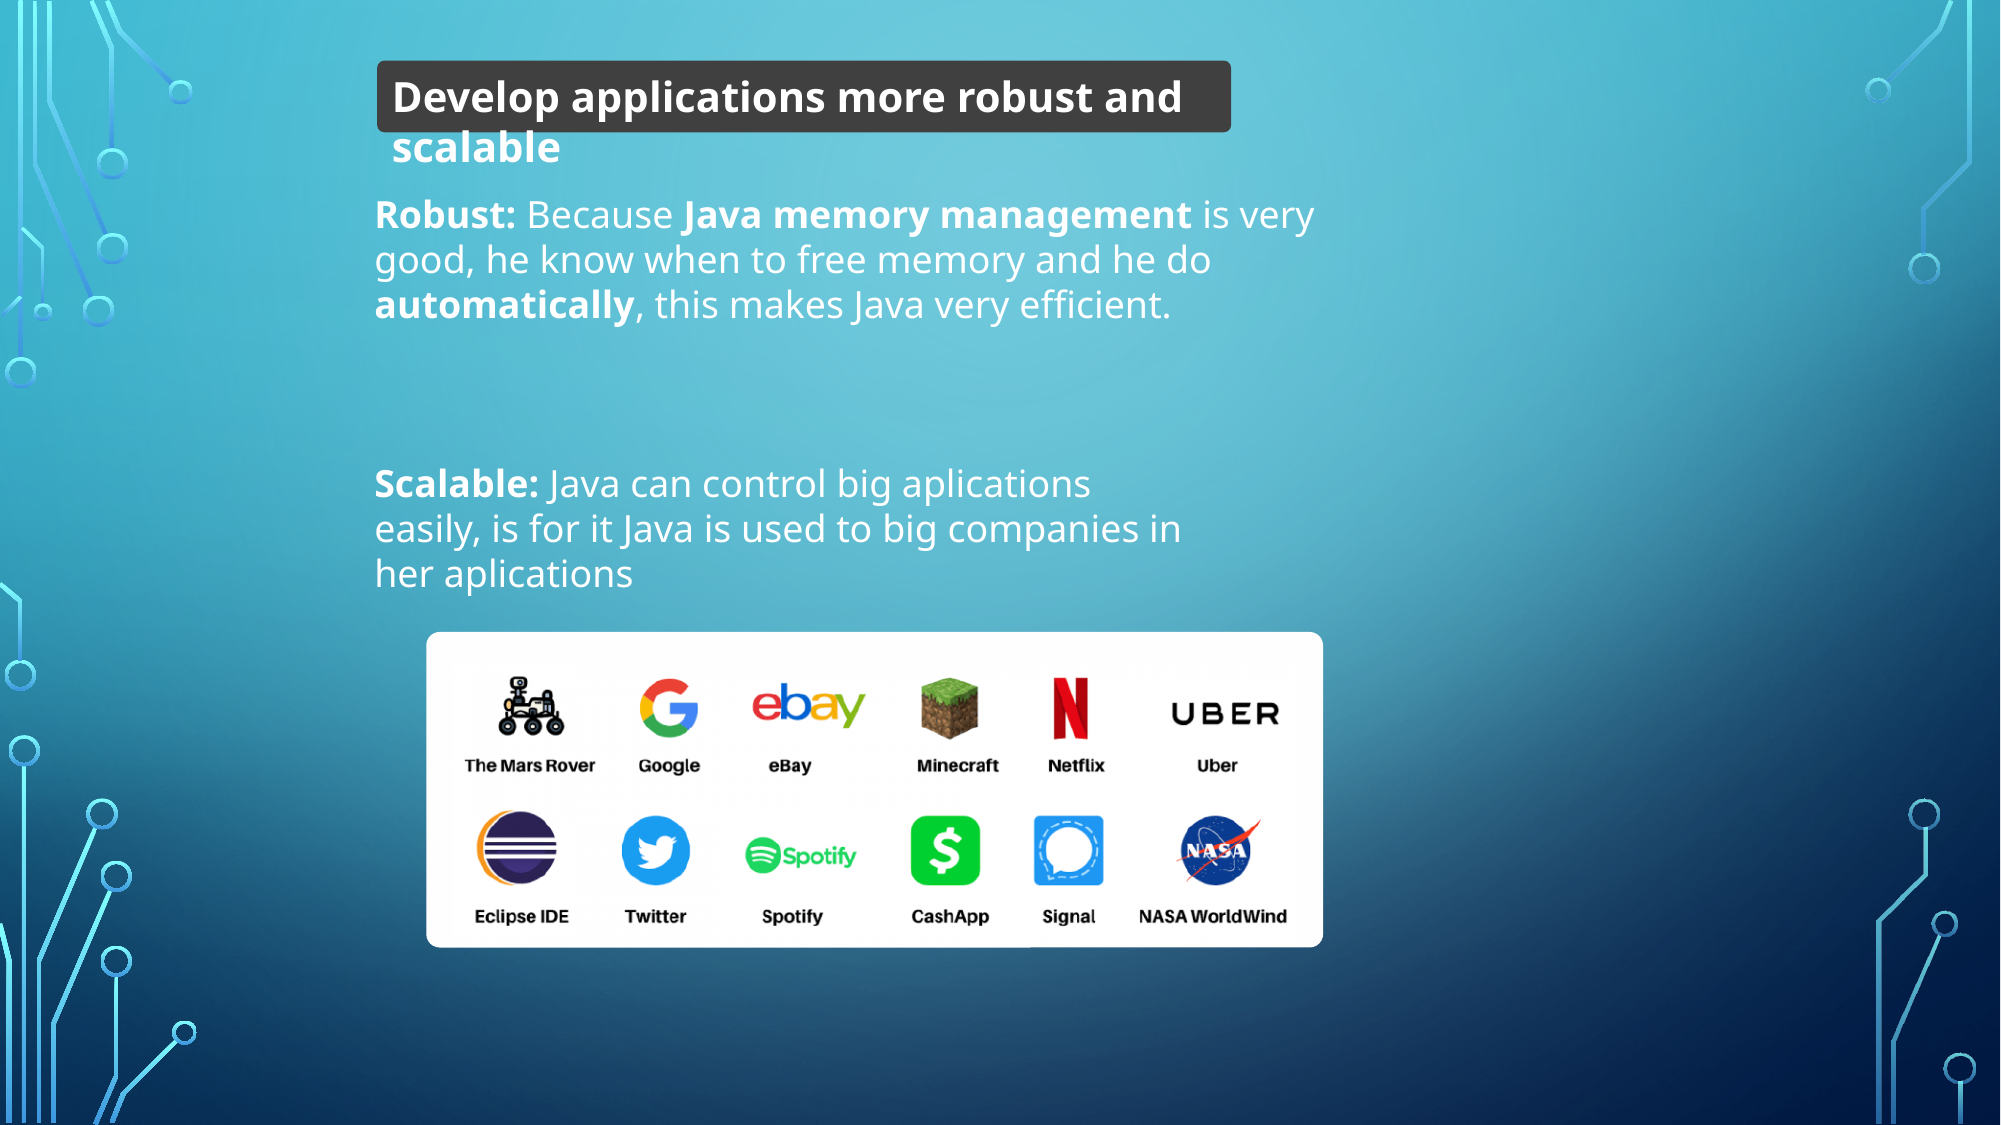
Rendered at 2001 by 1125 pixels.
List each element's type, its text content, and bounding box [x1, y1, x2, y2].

text_box Robust: Because Java memory management is very good, he know when to free memory and he do automatically, this makes Java very efficient. [359, 183, 1390, 334]
picture [452, 662, 1297, 942]
text_box [424, 630, 1325, 949]
text_box Scalable: Java can control big aplications easily, is for it Java is used to big companies in her aplications [359, 452, 1199, 602]
text_box Develop applications more robust and scalable [377, 63, 1232, 179]
text_box [375, 59, 1231, 130]
